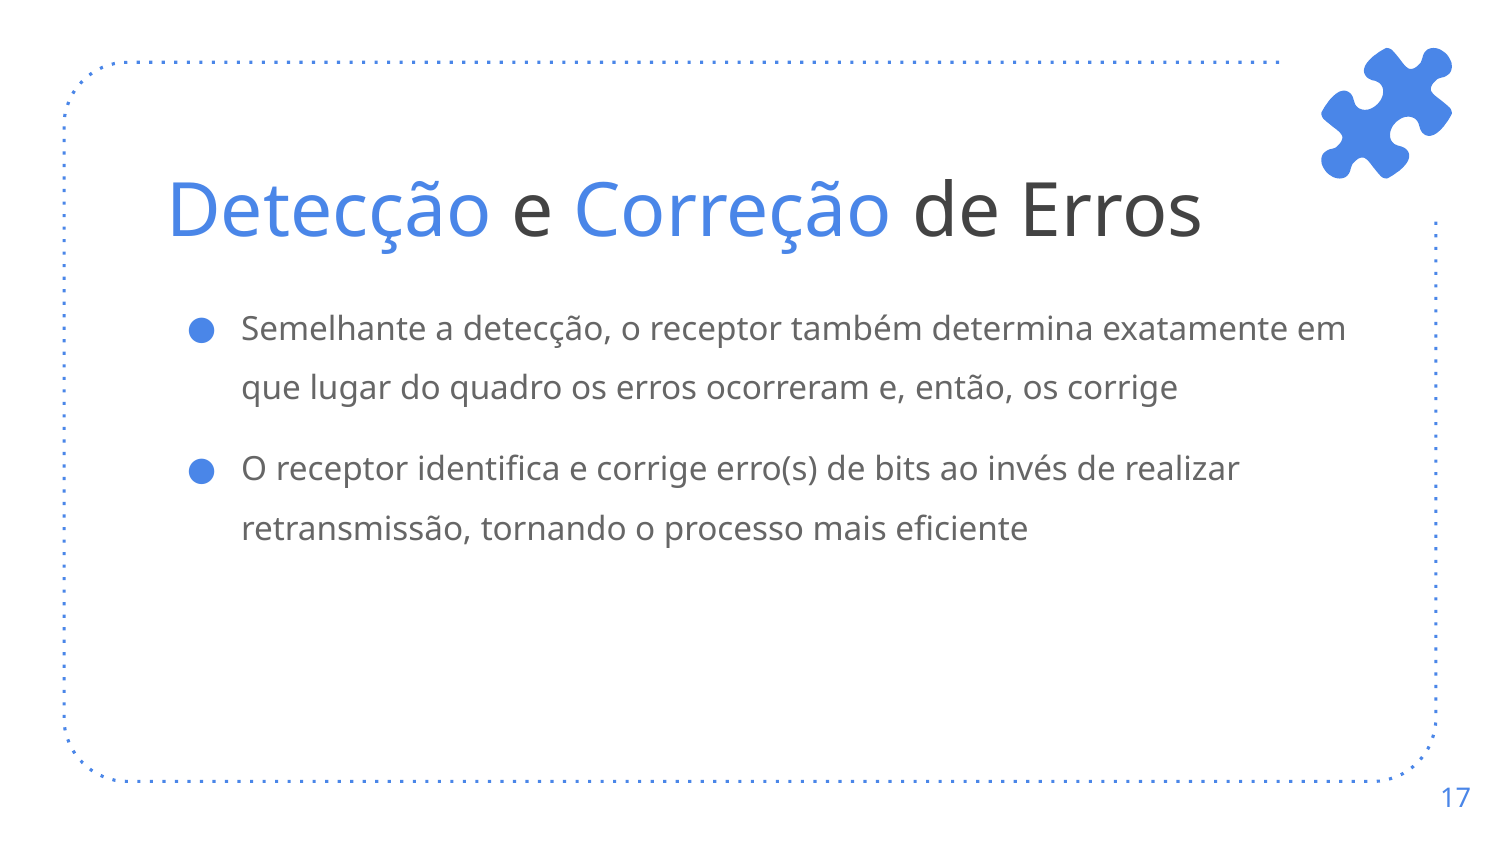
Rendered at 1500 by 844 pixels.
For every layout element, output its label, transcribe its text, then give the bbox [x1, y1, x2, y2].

list Semelhante a detecção, o receptor também determina exatamente em que lugar do quadro os erros ocorreram e, então, os corrige O receptor identifica e corrige erro(s) de bits ao invés de realizar retransmissão, tornando o processo mais eficiente [151, 271, 1400, 661]
slide_number ‹#› [1411, 753, 1500, 844]
title Detecção e Correção de Erros [151, 146, 1278, 271]
text_box [1321, 47, 1452, 179]
